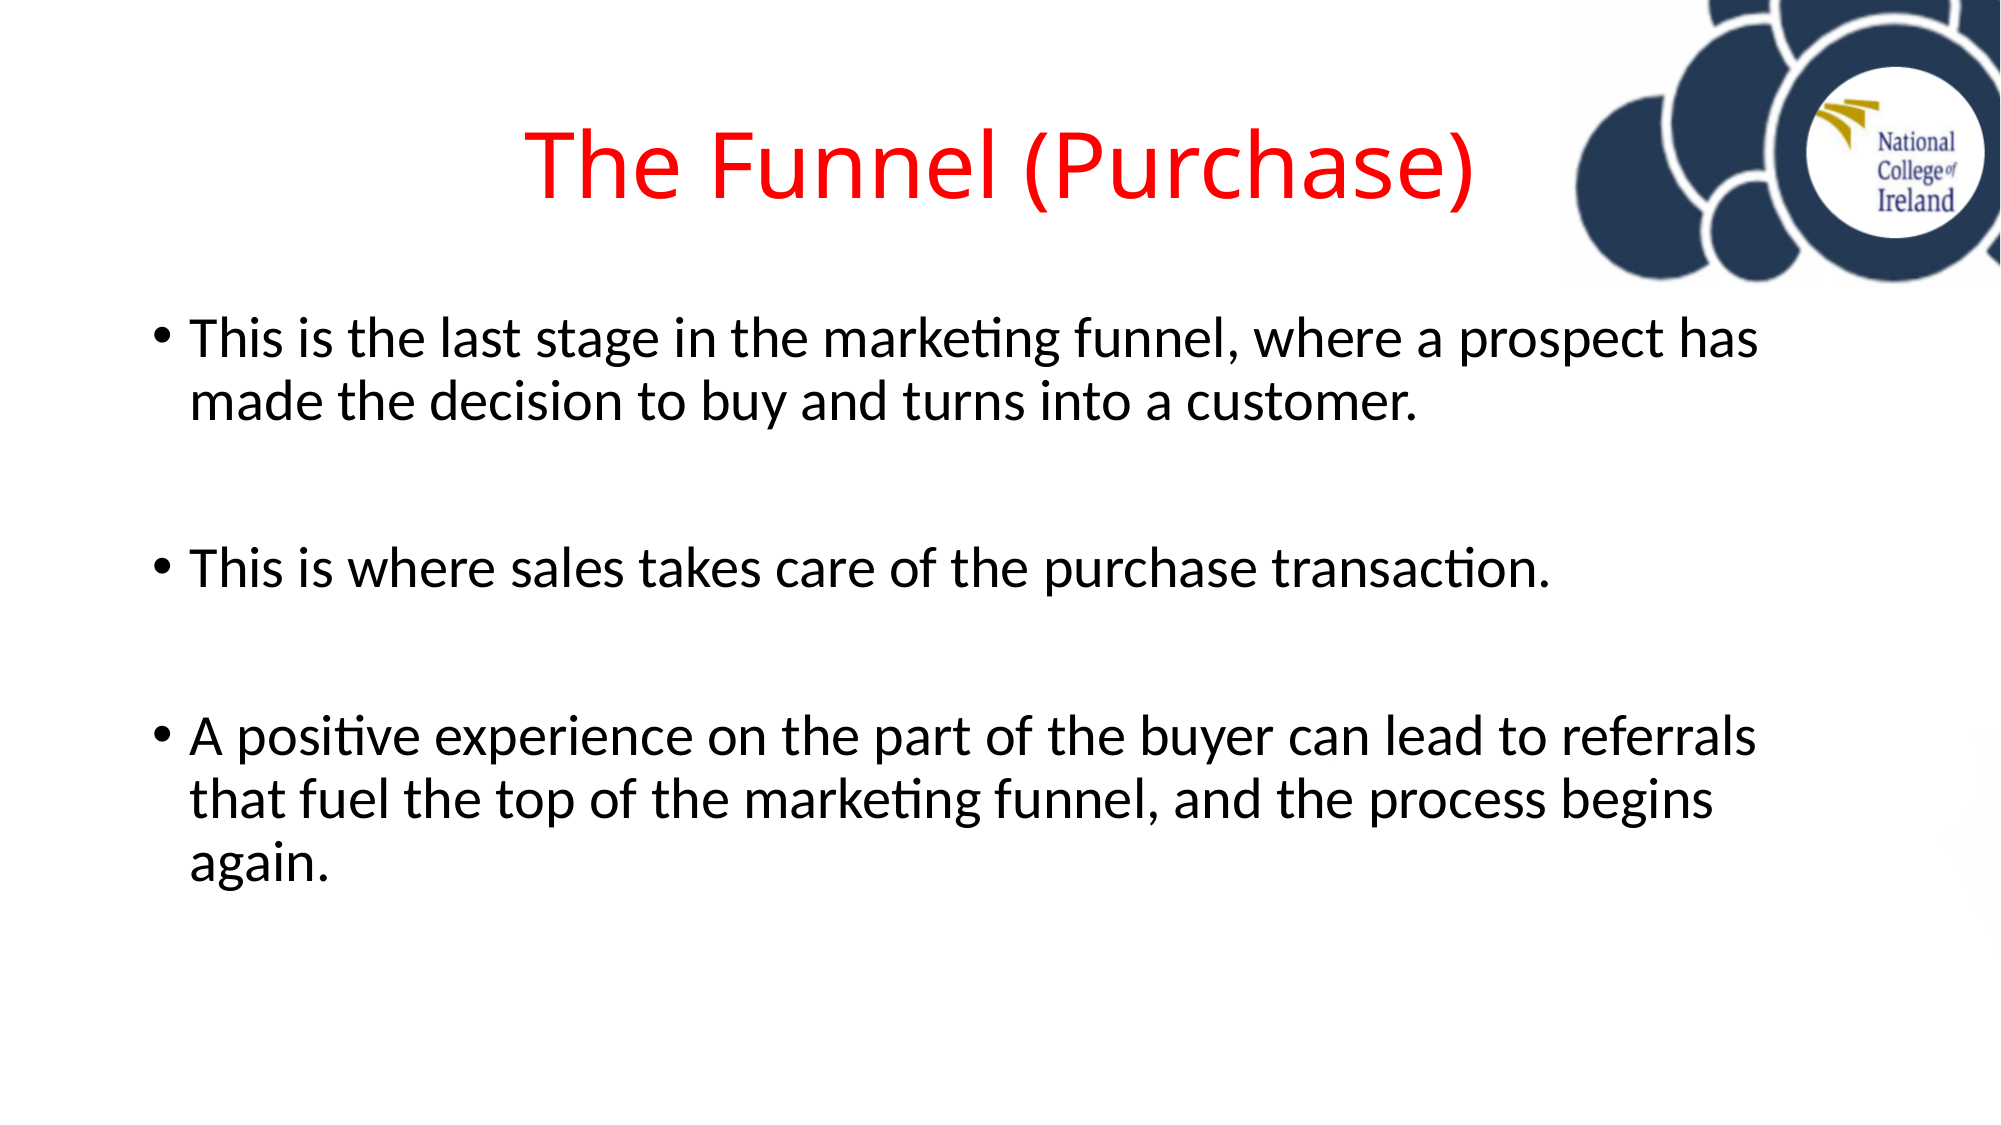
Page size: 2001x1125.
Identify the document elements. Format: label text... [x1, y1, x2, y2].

picture [0, 0, 2001, 1125]
list This is the last stage in the marketing funnel, where a prospect has made the decision to buy and turns into a customer. This is where sales takes care of the purchase transaction. A positive experience on the part of the buyer can lead to referrals that fuel the top of the marketing funnel, and the process begins again. [137, 299, 1863, 1014]
title The Funnel (Purchase) [137, 59, 1863, 278]
